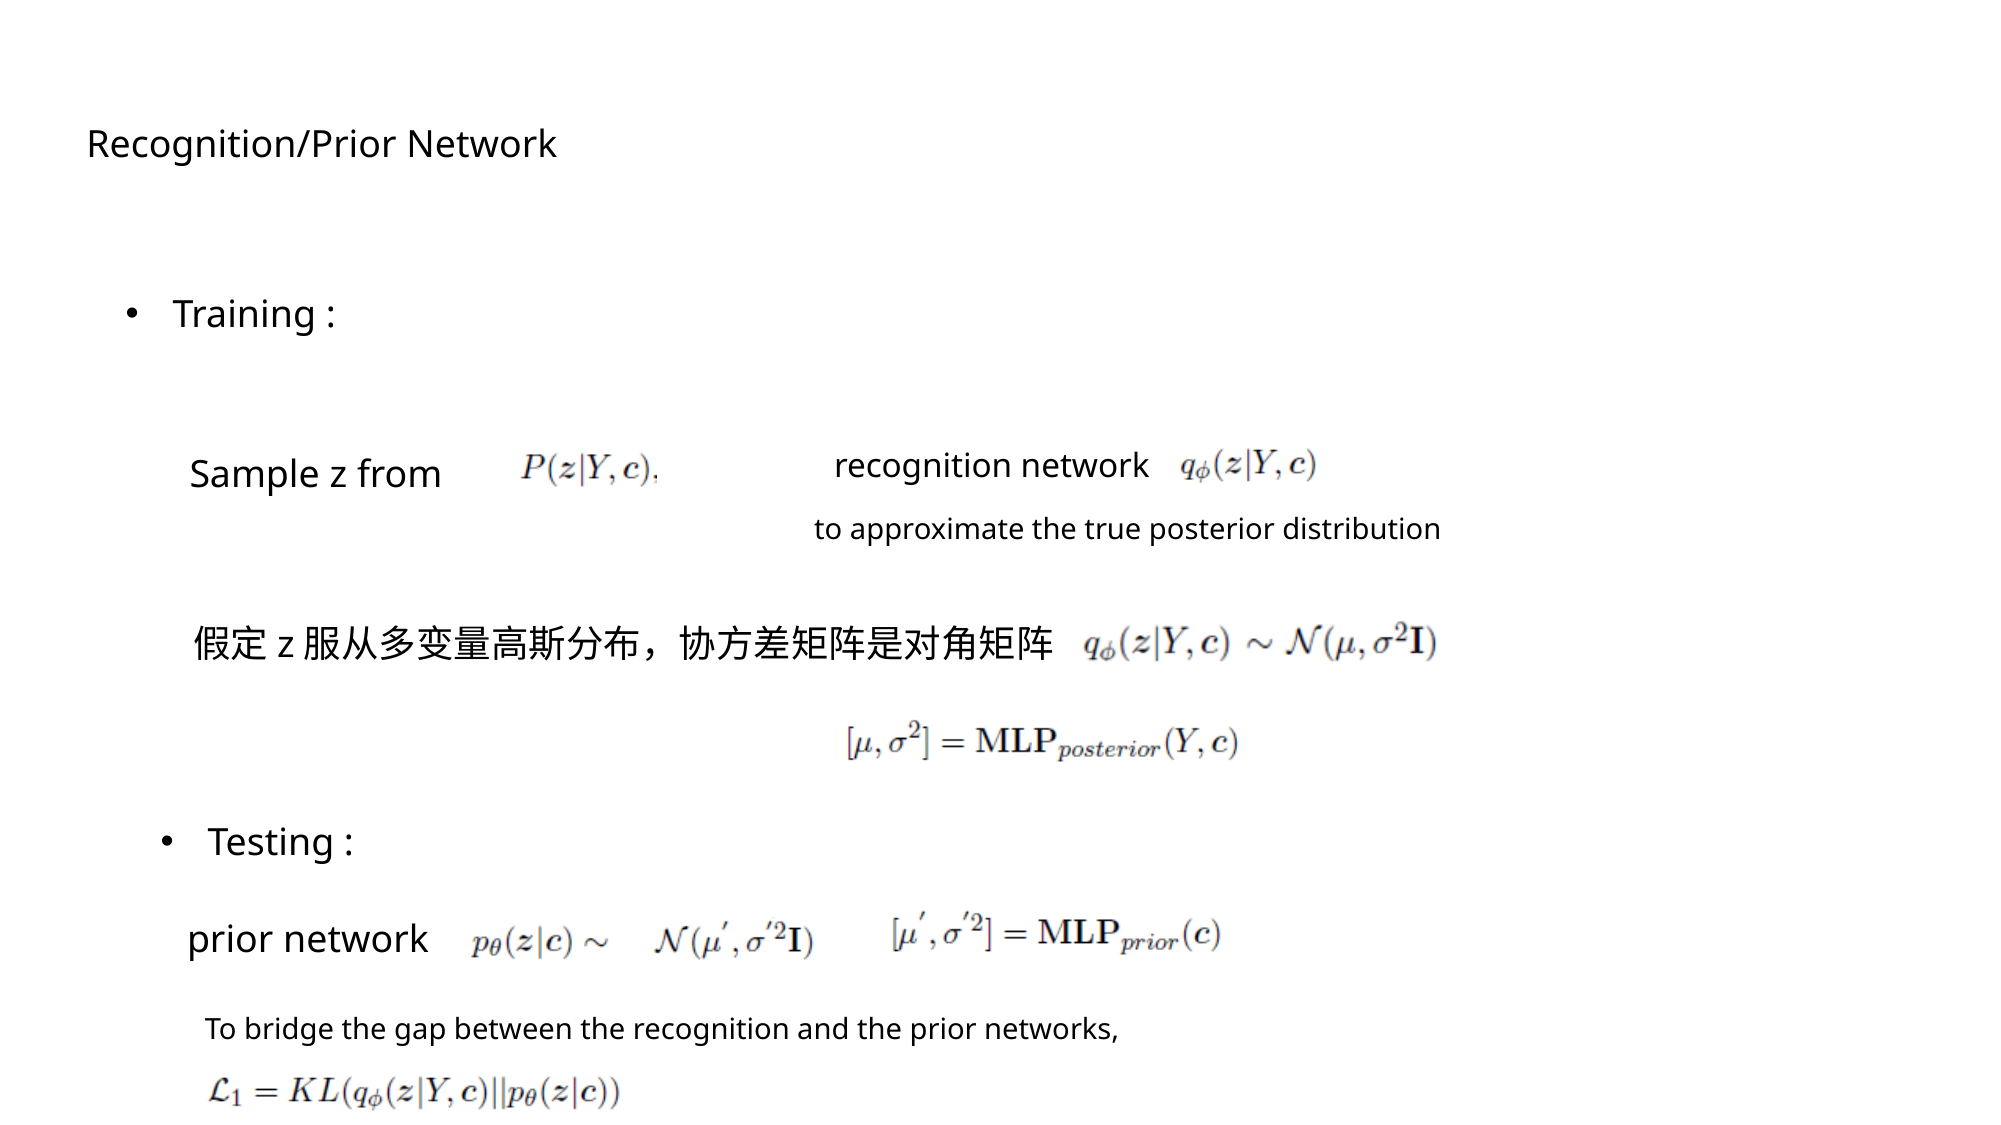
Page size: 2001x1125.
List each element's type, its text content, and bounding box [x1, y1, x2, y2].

text_box prior network [172, 907, 444, 968]
text_box Sample z from [174, 442, 468, 503]
text_box To bridge the gap between the recognition and the prior networks, [190, 1002, 1536, 1053]
text_box Recognition/Prior Network [71, 112, 573, 173]
text_box 假定z服从多变量高斯分布，协方差矩阵是对角矩阵 [178, 612, 1069, 673]
text_box recognition network [819, 437, 1166, 492]
picture [1172, 439, 1328, 491]
picture [517, 442, 658, 493]
picture [1075, 612, 1470, 682]
picture [794, 703, 1273, 784]
picture [471, 899, 624, 967]
picture [642, 917, 820, 969]
picture [172, 1053, 654, 1125]
text_box Testing : [145, 811, 370, 871]
text_box to approximate the true posterior distribution [791, 503, 1457, 553]
picture [859, 896, 1244, 969]
text_box Training : [110, 282, 351, 343]
